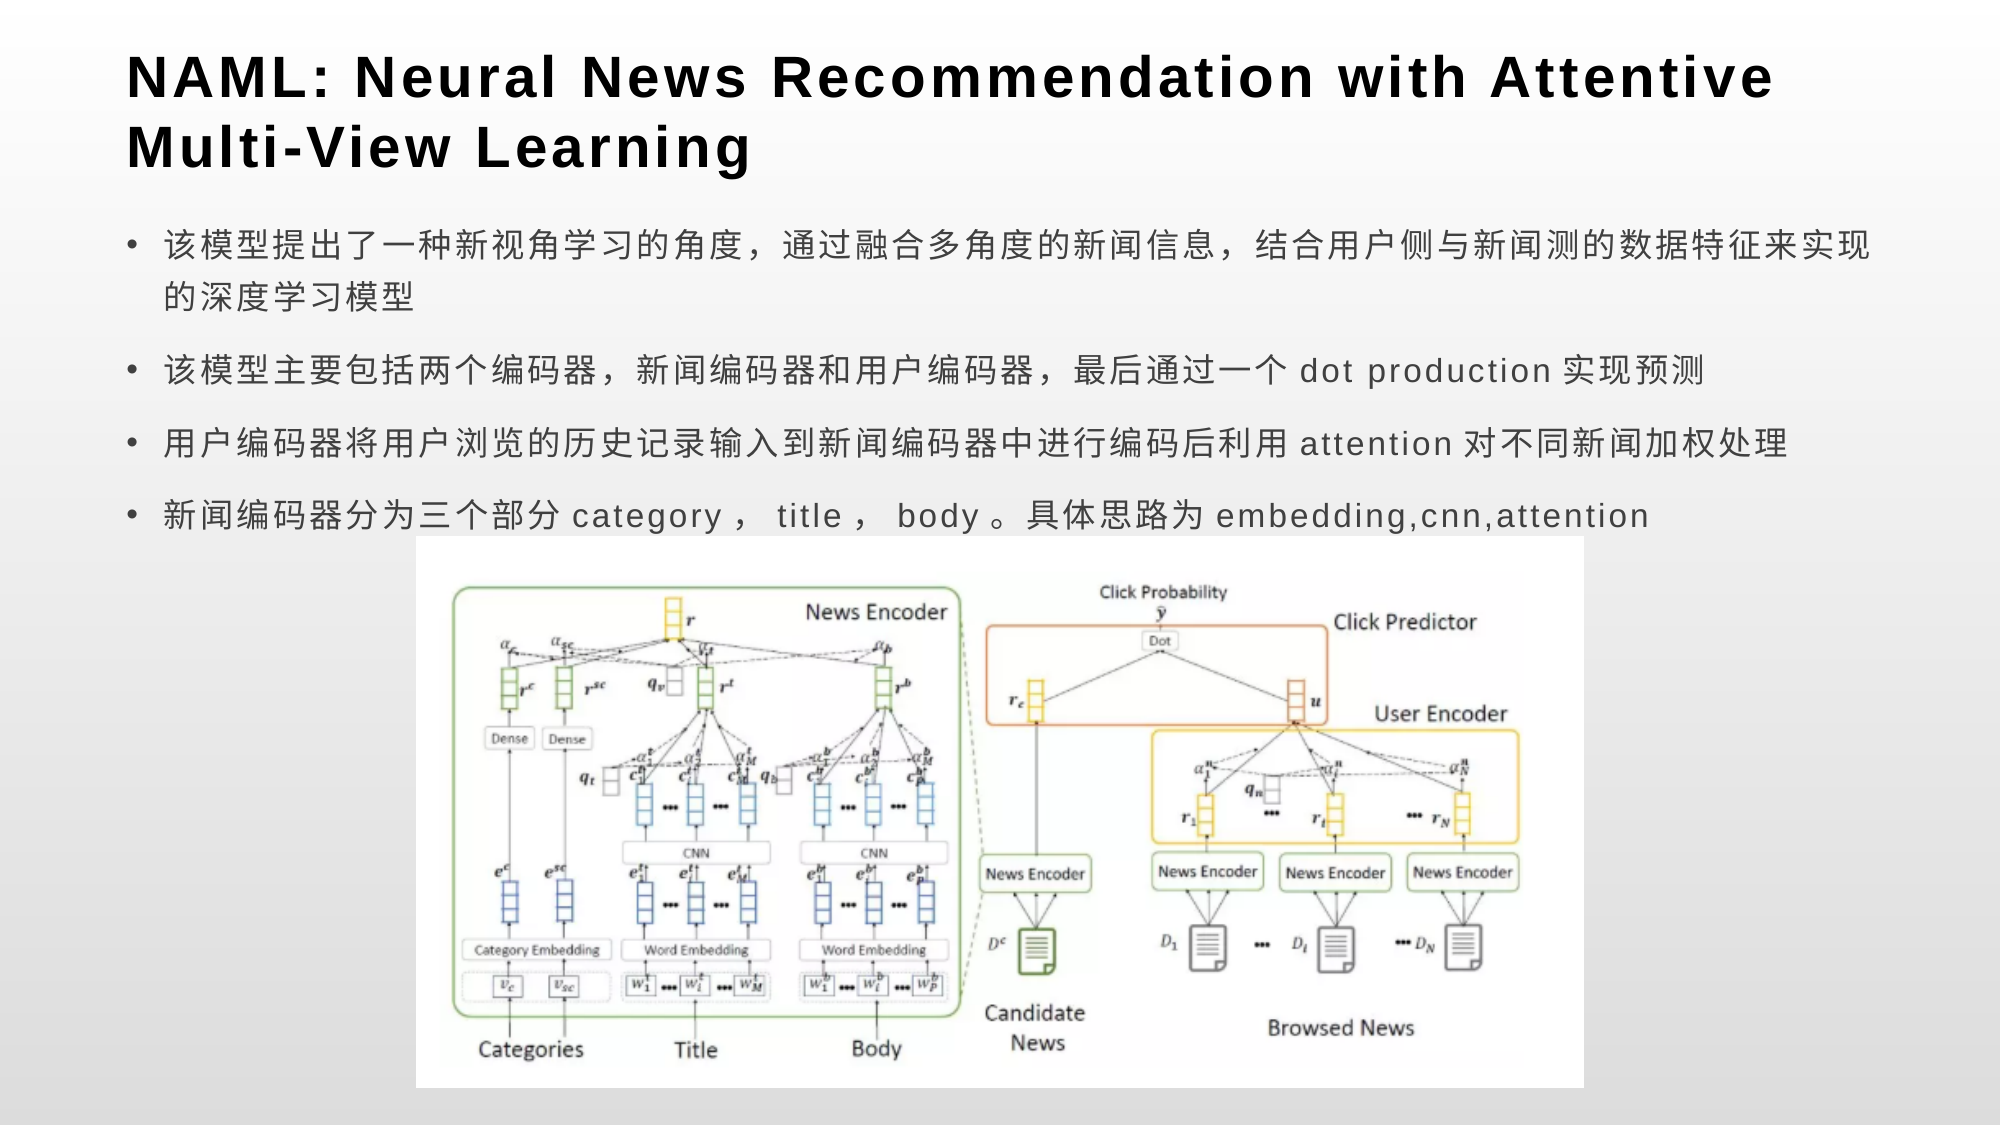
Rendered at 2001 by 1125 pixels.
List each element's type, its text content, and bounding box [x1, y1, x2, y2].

list 该模型提出了一种新视角学习的角度，通过融合多角度的新闻信息，结合用户侧与新闻测的数据特征来实现的深度学习模型 该模型主要包括两个编码器，新闻编码器和用户编码器，最后通过一个dot production实现预测 用户编码器将用户浏览的历史记录输入到新闻编码器中进行编码后利用attention对不同新闻加权处理 新闻编码器分为三个部分category，title，body。具体思路为embedding,cnn,attention [109, 212, 1891, 1040]
picture [416, 536, 1584, 1088]
title NAML: Neural News Recommendation with Attentive Multi-View Learning [109, 40, 1891, 177]
